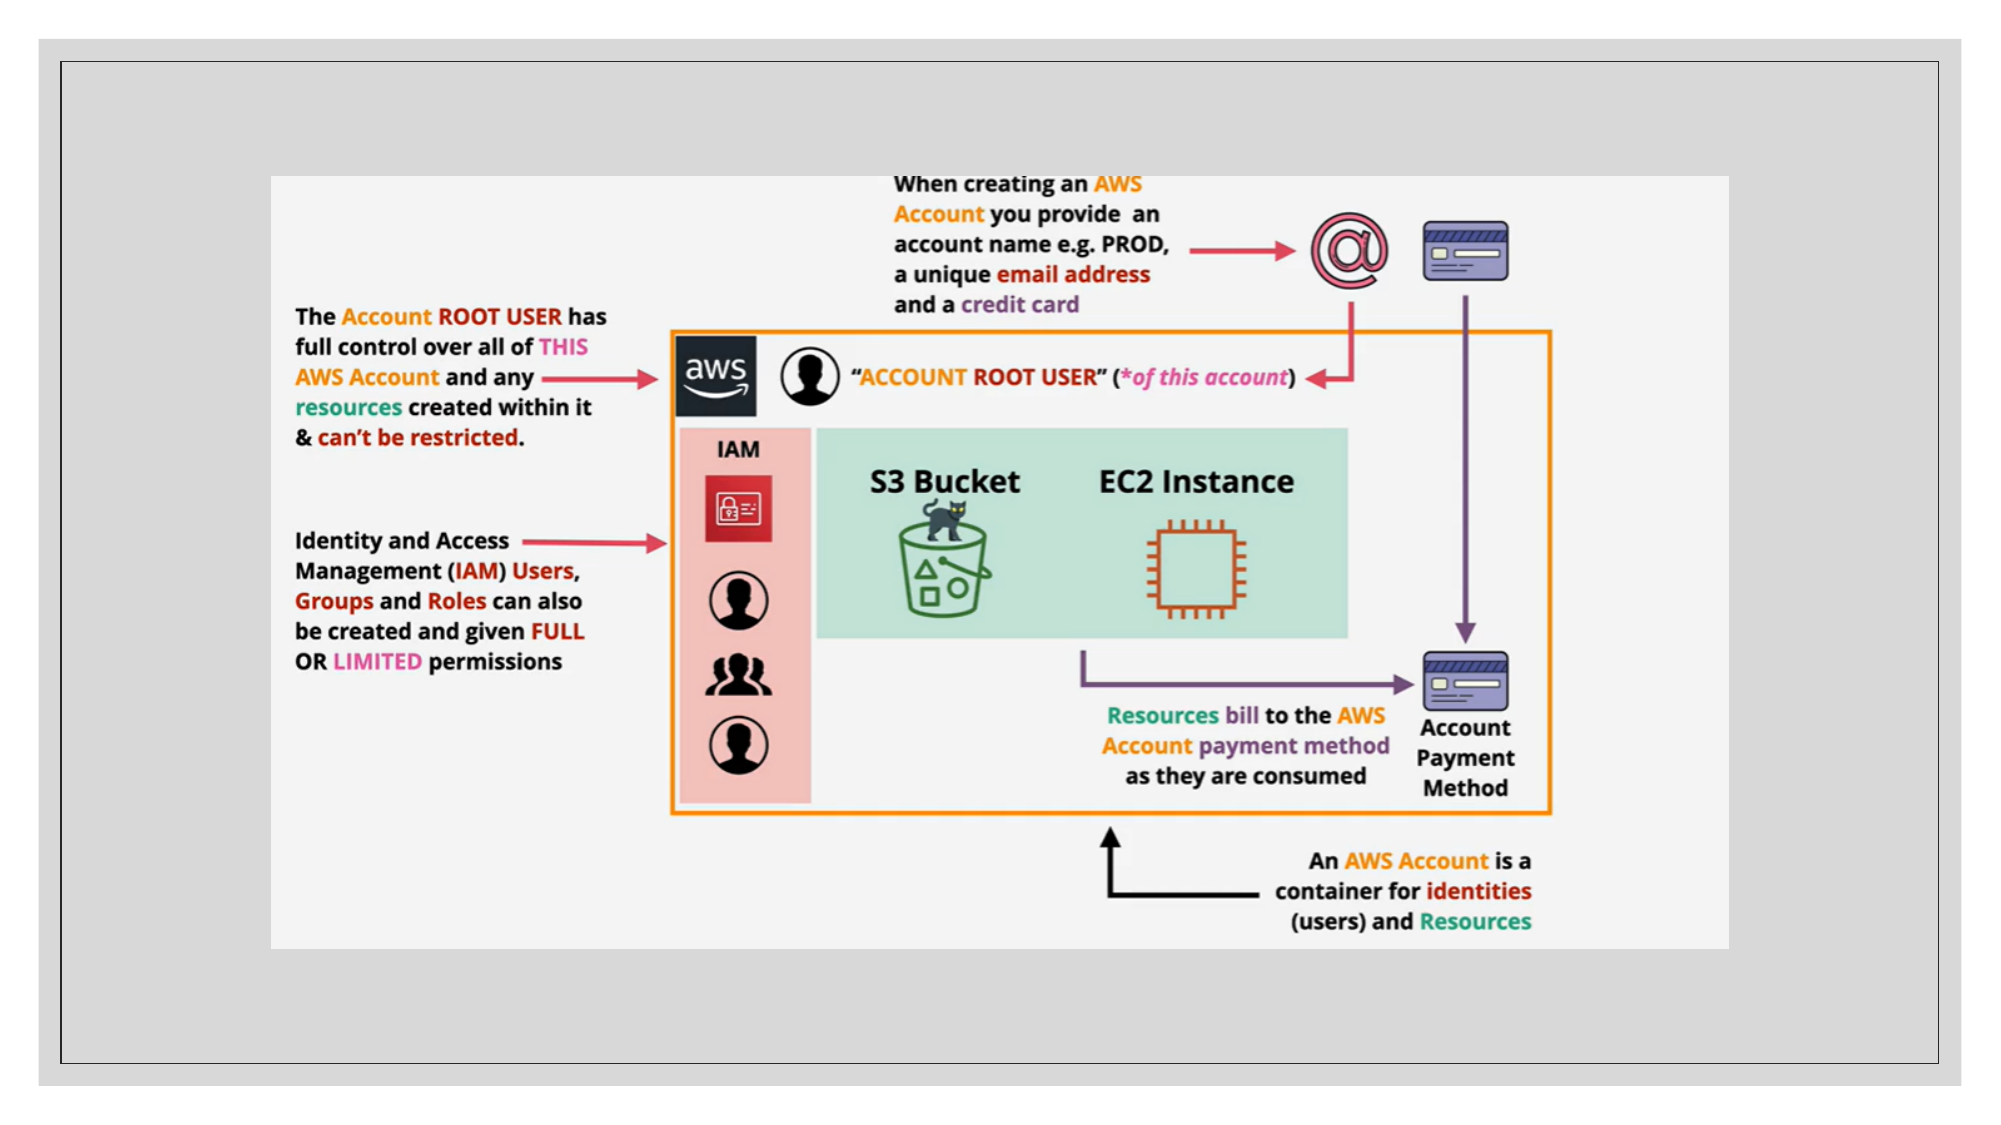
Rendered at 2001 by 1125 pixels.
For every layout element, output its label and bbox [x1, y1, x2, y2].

picture [271, 176, 1729, 949]
